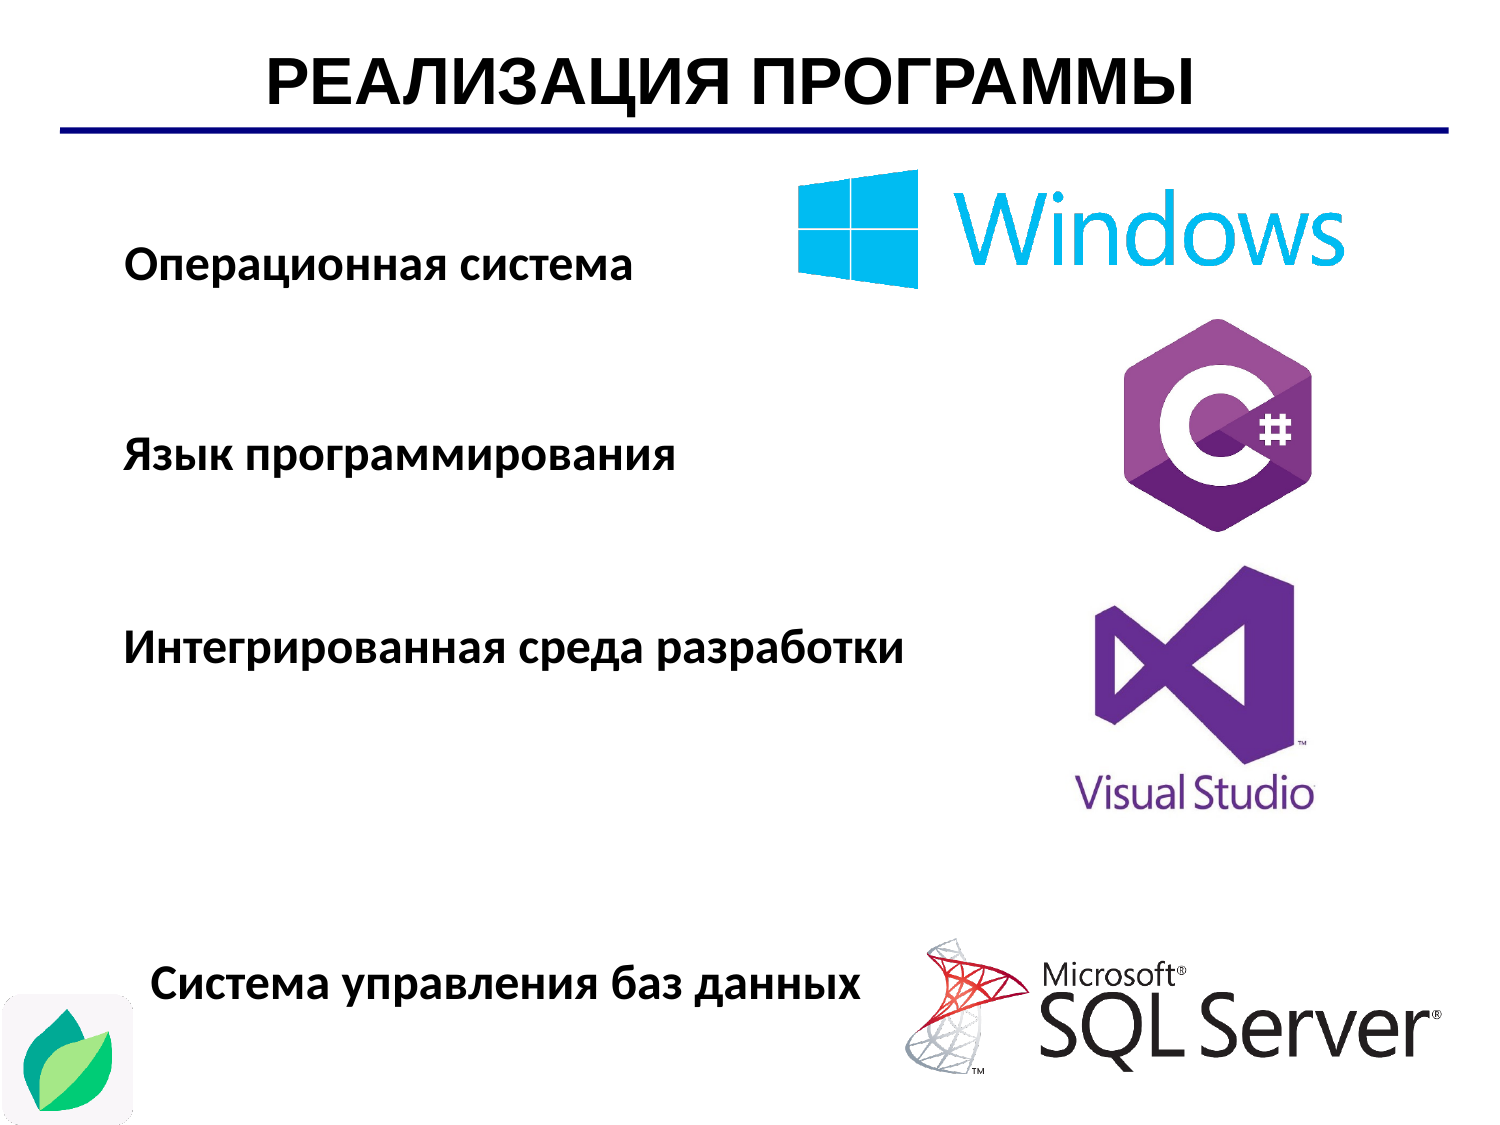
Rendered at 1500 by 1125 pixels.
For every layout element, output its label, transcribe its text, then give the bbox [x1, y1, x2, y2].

text_box РЕАЛИЗАЦИЯ ПРОГРАММЫ [63, 30, 1399, 126]
picture [1058, 562, 1322, 821]
text_box Система управления баз данных [135, 942, 899, 1018]
picture [2, 994, 134, 1125]
text_box Операционная система [109, 223, 689, 298]
picture [747, 118, 1398, 546]
picture [904, 938, 1449, 1075]
text_box Интегрированная среда разработки [108, 606, 1015, 681]
text_box Язык программирования [108, 413, 877, 489]
